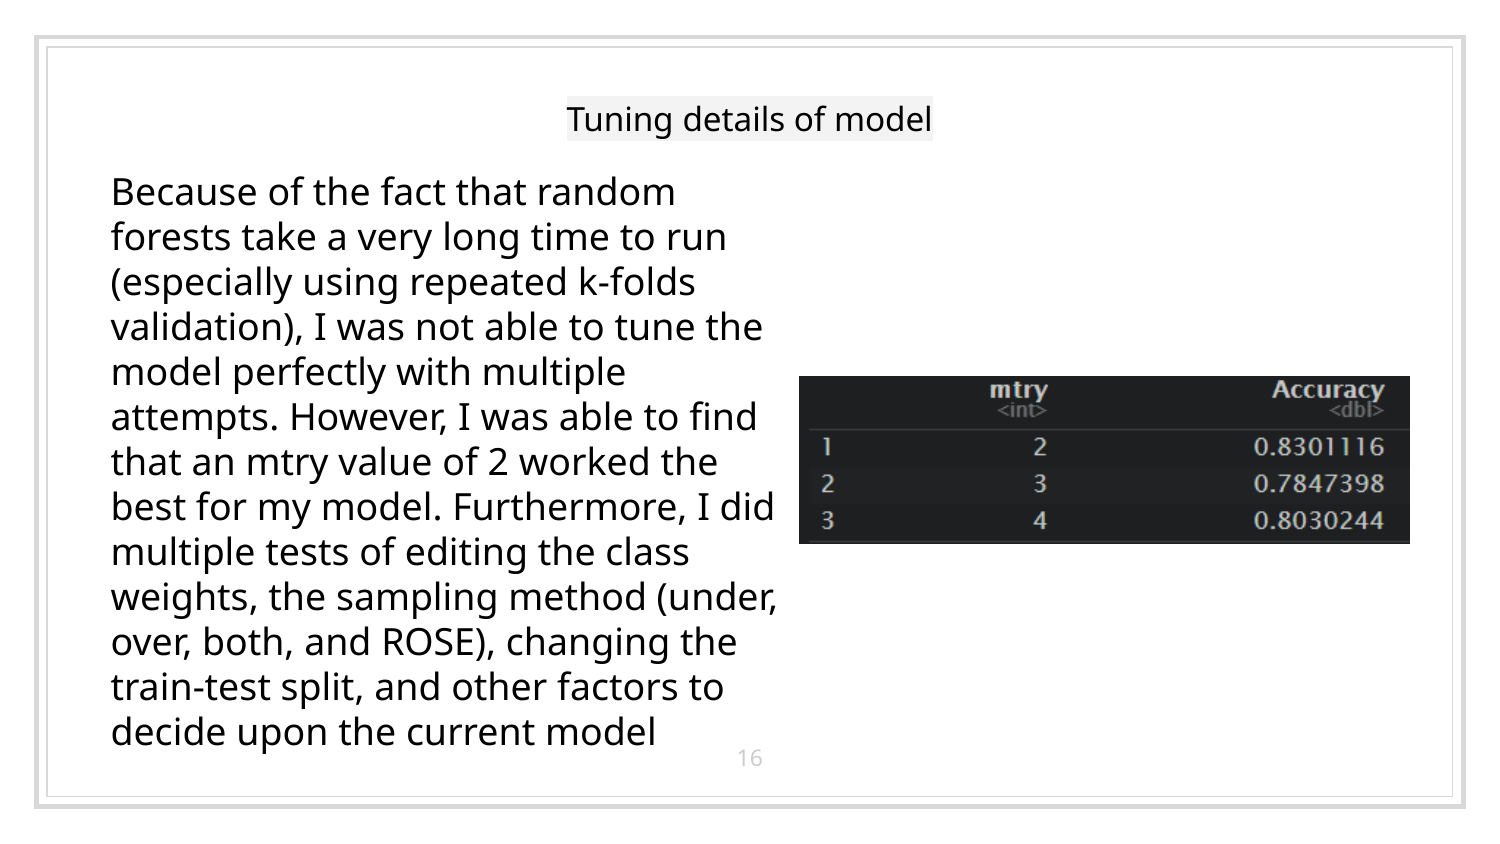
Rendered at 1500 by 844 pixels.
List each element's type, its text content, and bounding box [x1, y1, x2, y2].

picture [798, 376, 1410, 545]
list Because of the fact that random forests take a very long time to run (especially using repeated k-folds validation), I was not able to tune the model perfectly with multiple attempts. However, I was able to find that an mtry value of 2 worked the best for my model. Furthermore, I did multiple tests of editing the class weights, the sampling method (under, over, both, and ROSE), changing the train-test split, and other factors to decide upon the current model [95, 208, 799, 712]
title Tuning details of model [63, 55, 1437, 181]
slide_number ‹#› [705, 725, 795, 790]
